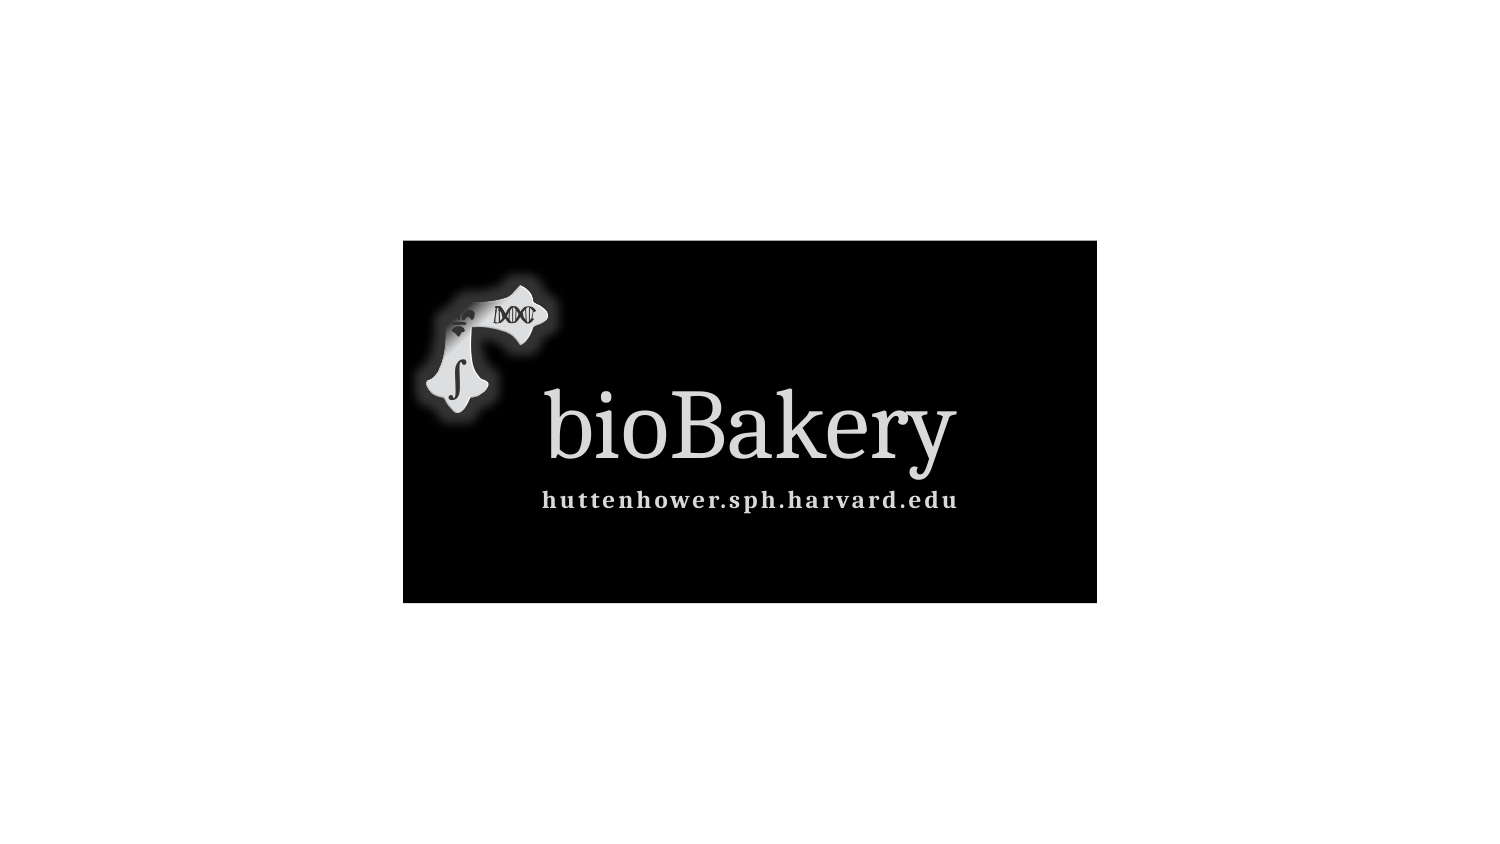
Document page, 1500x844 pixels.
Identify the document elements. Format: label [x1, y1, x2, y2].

text_box [402, 240, 1098, 604]
